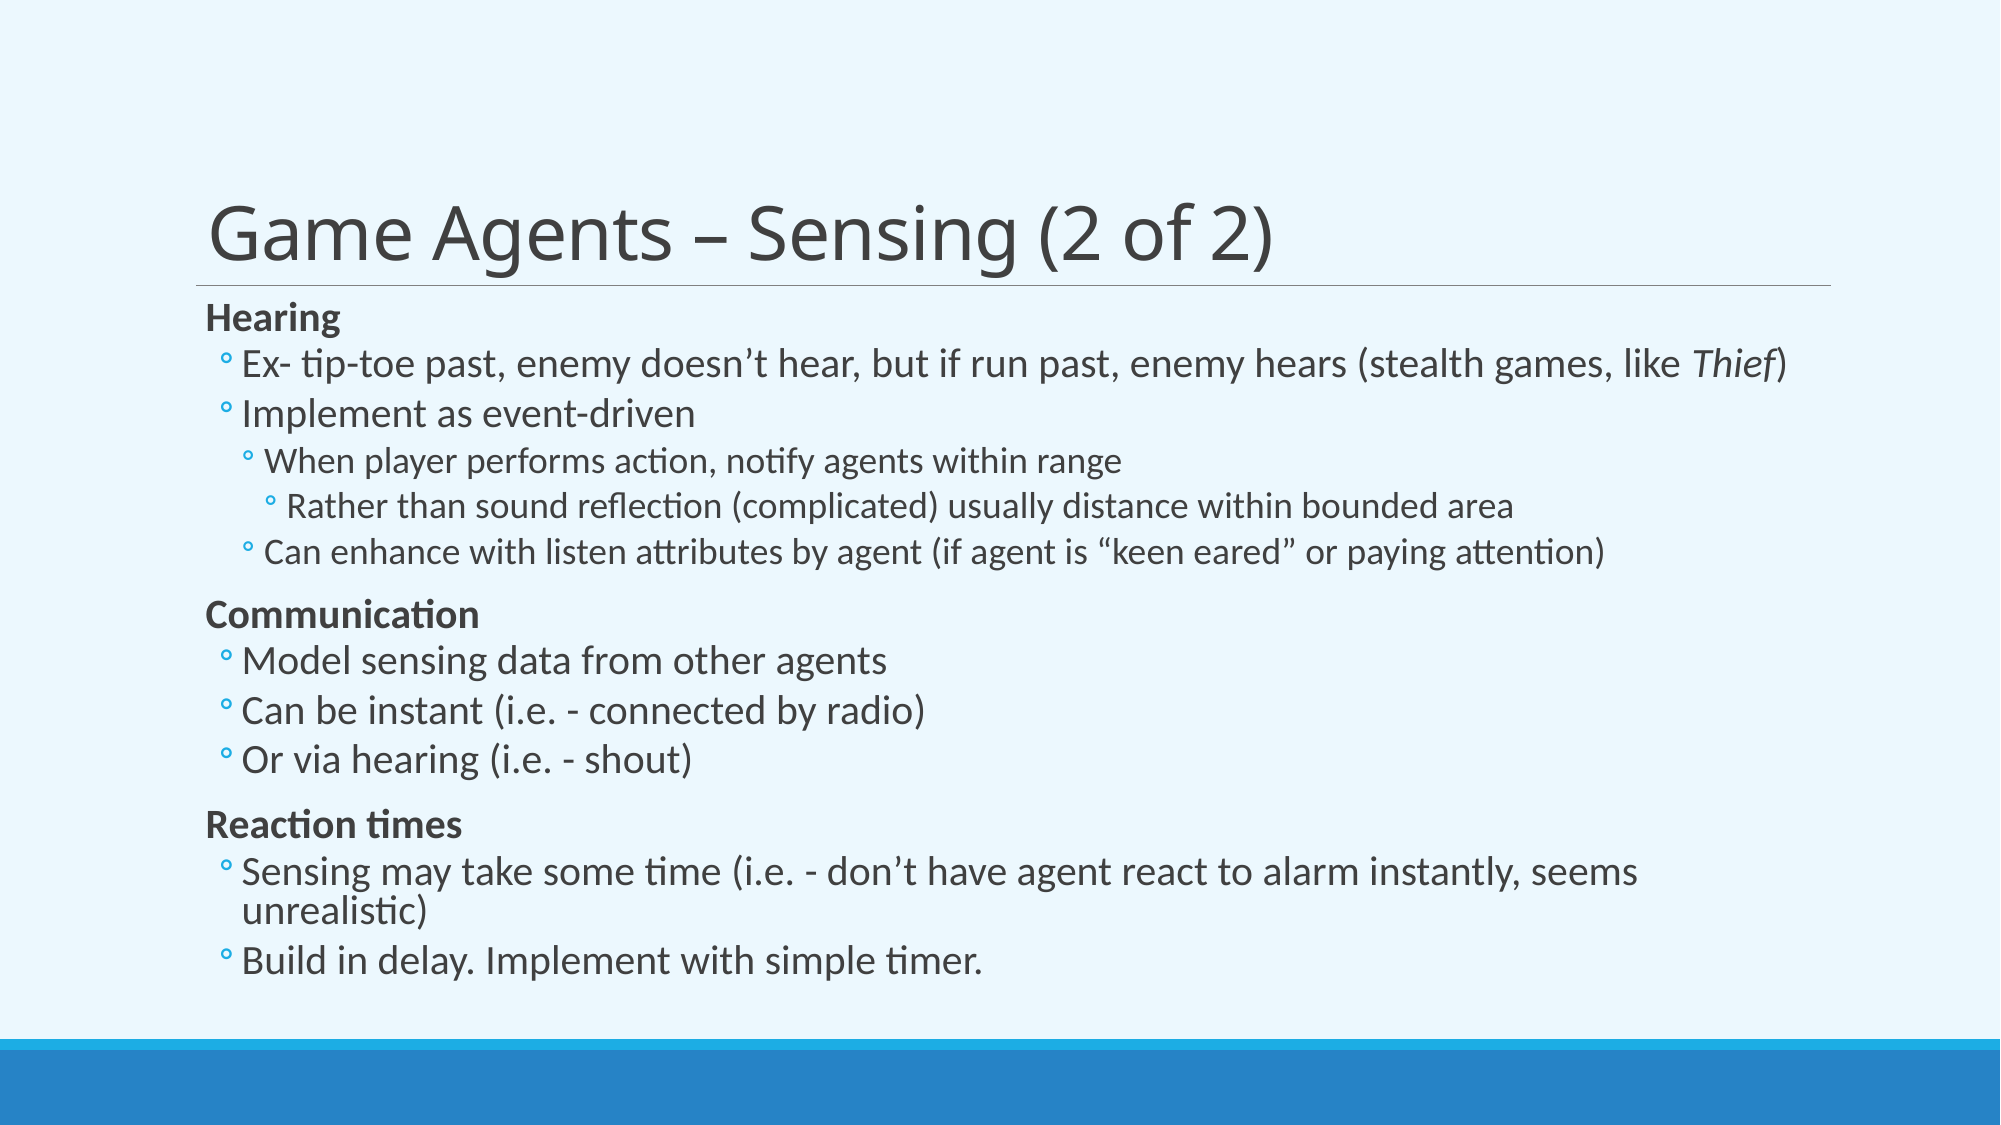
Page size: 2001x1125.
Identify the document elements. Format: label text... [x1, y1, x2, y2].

list Hearing Ex- tip-toe past, enemy doesn’t hear, but if run past, enemy hears (stealth games, like Thief) Implement as event-driven When player performs action, notify agents within range Rather than sound reflection (complicated) usually distance within bounded area Can enhance with listen attributes by agent (if agent is “keen eared” or paying attention) Communication Model sensing data from other agents Can be instant (i.e. - connected by radio) Or via hearing (i.e. - shout) Reaction times Sensing may take some time (i.e. - don’t have agent react to alarm instantly, seems unrealistic) Build in delay. Implement with simple timer. [194, 292, 1828, 1092]
title Game Agents – Sensing (2 of 2) [192, 95, 1468, 283]
